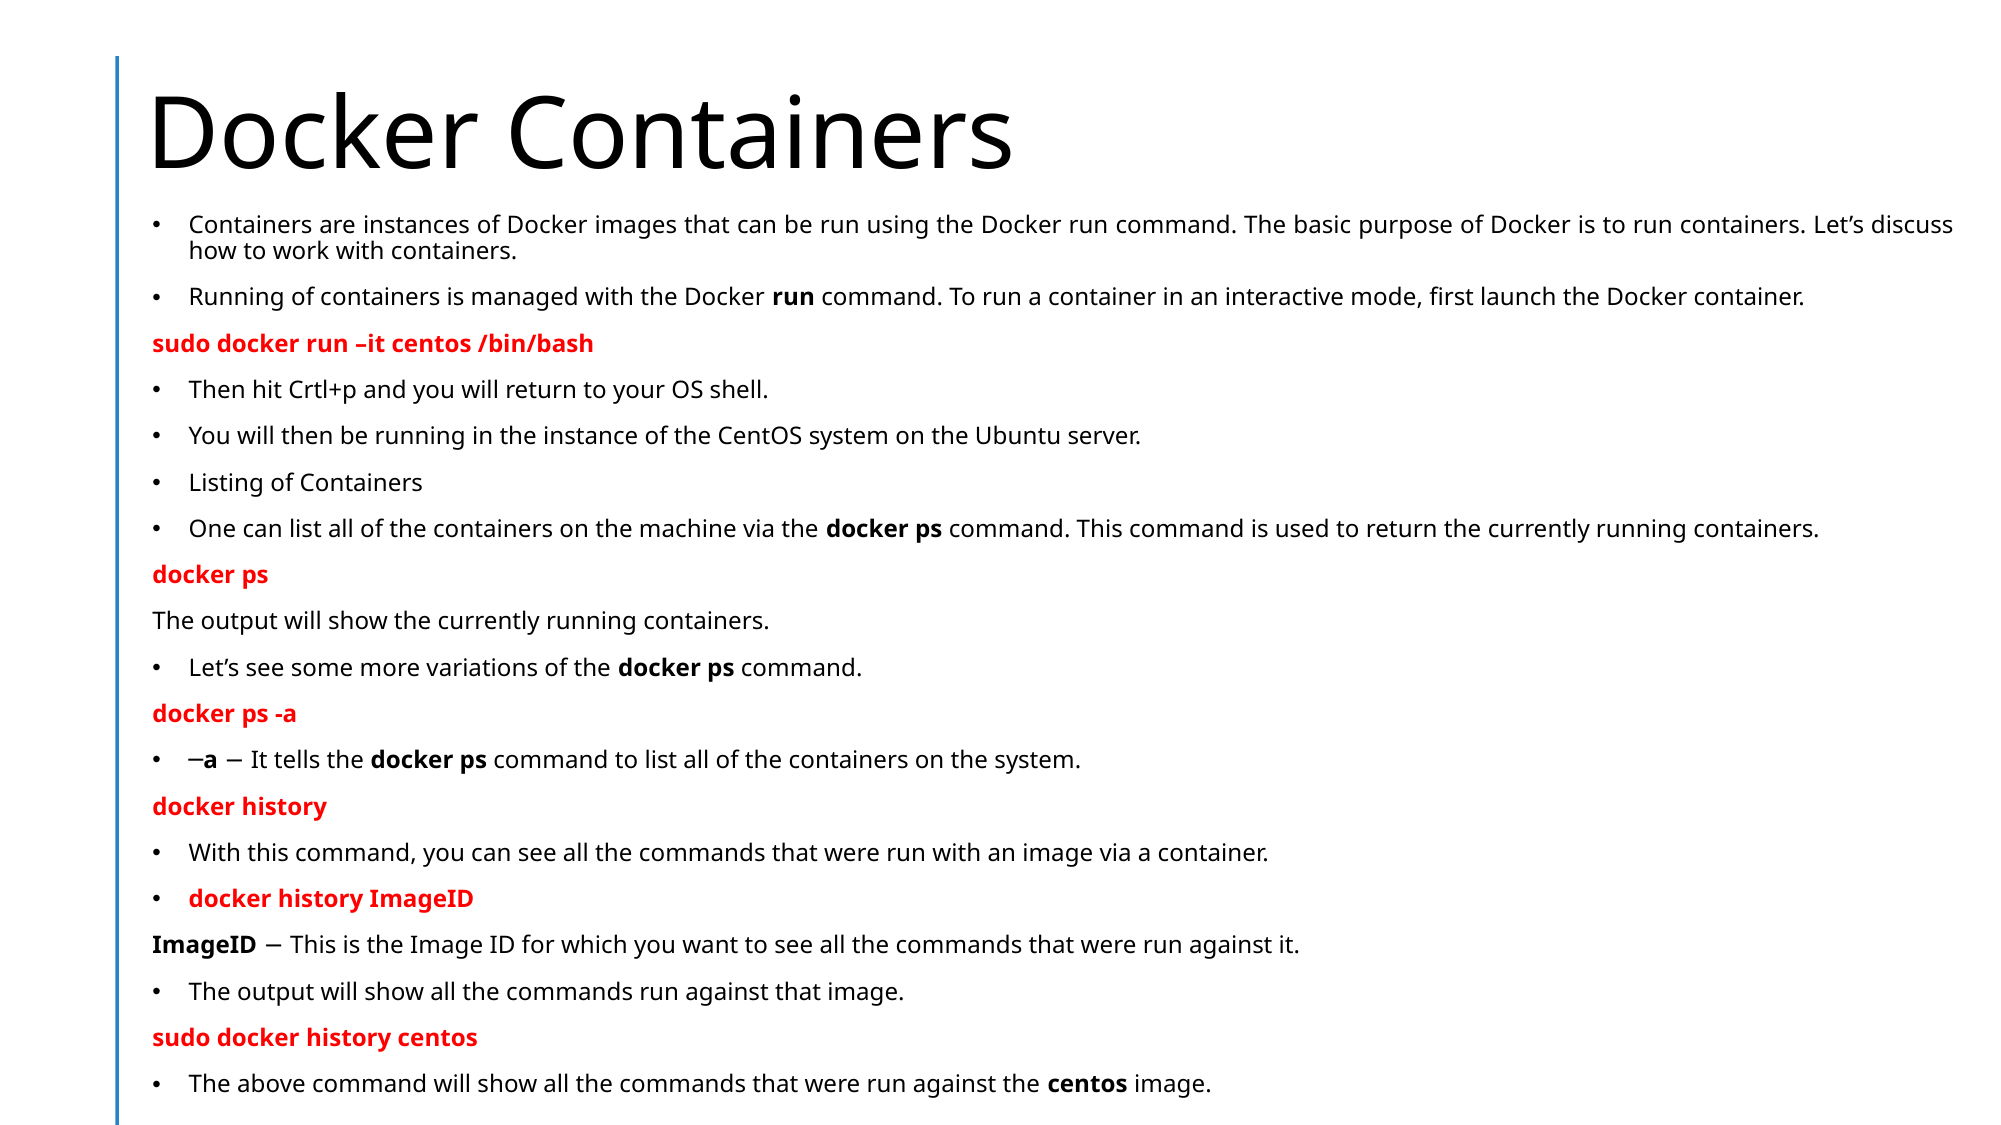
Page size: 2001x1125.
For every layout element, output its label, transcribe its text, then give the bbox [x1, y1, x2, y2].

list Containers are instances of Docker images that can be run using the Docker run command. The basic purpose of Docker is to run containers. Let’s discuss how to work with containers. Running of containers is managed with the Docker run command. To run a container in an interactive mode, first launch the Docker container. sudo docker run –it centos /bin/bash Then hit Crtl+p and you will return to your OS shell. You will then be running in the instance of the CentOS system on the Ubuntu server. Listing of Containers One can list all of the containers on the machine via the docker ps command. This command is used to return the currently running containers. docker ps The output will show the currently running containers. Let’s see some more variations of the docker ps command. docker ps -a ─a − It tells the docker ps command to list all of the containers on the system. docker history With this command, you can see all the commands that were run with an image via a container. docker history ImageID ImageID − This is the Image ID for which you want to see all the commands that were run against it. The output will show all the commands run against that image. sudo docker history centos The above command will show all the commands that were run against the centos image. [137, 205, 1973, 1108]
title Docker Containers [131, 27, 1857, 246]
